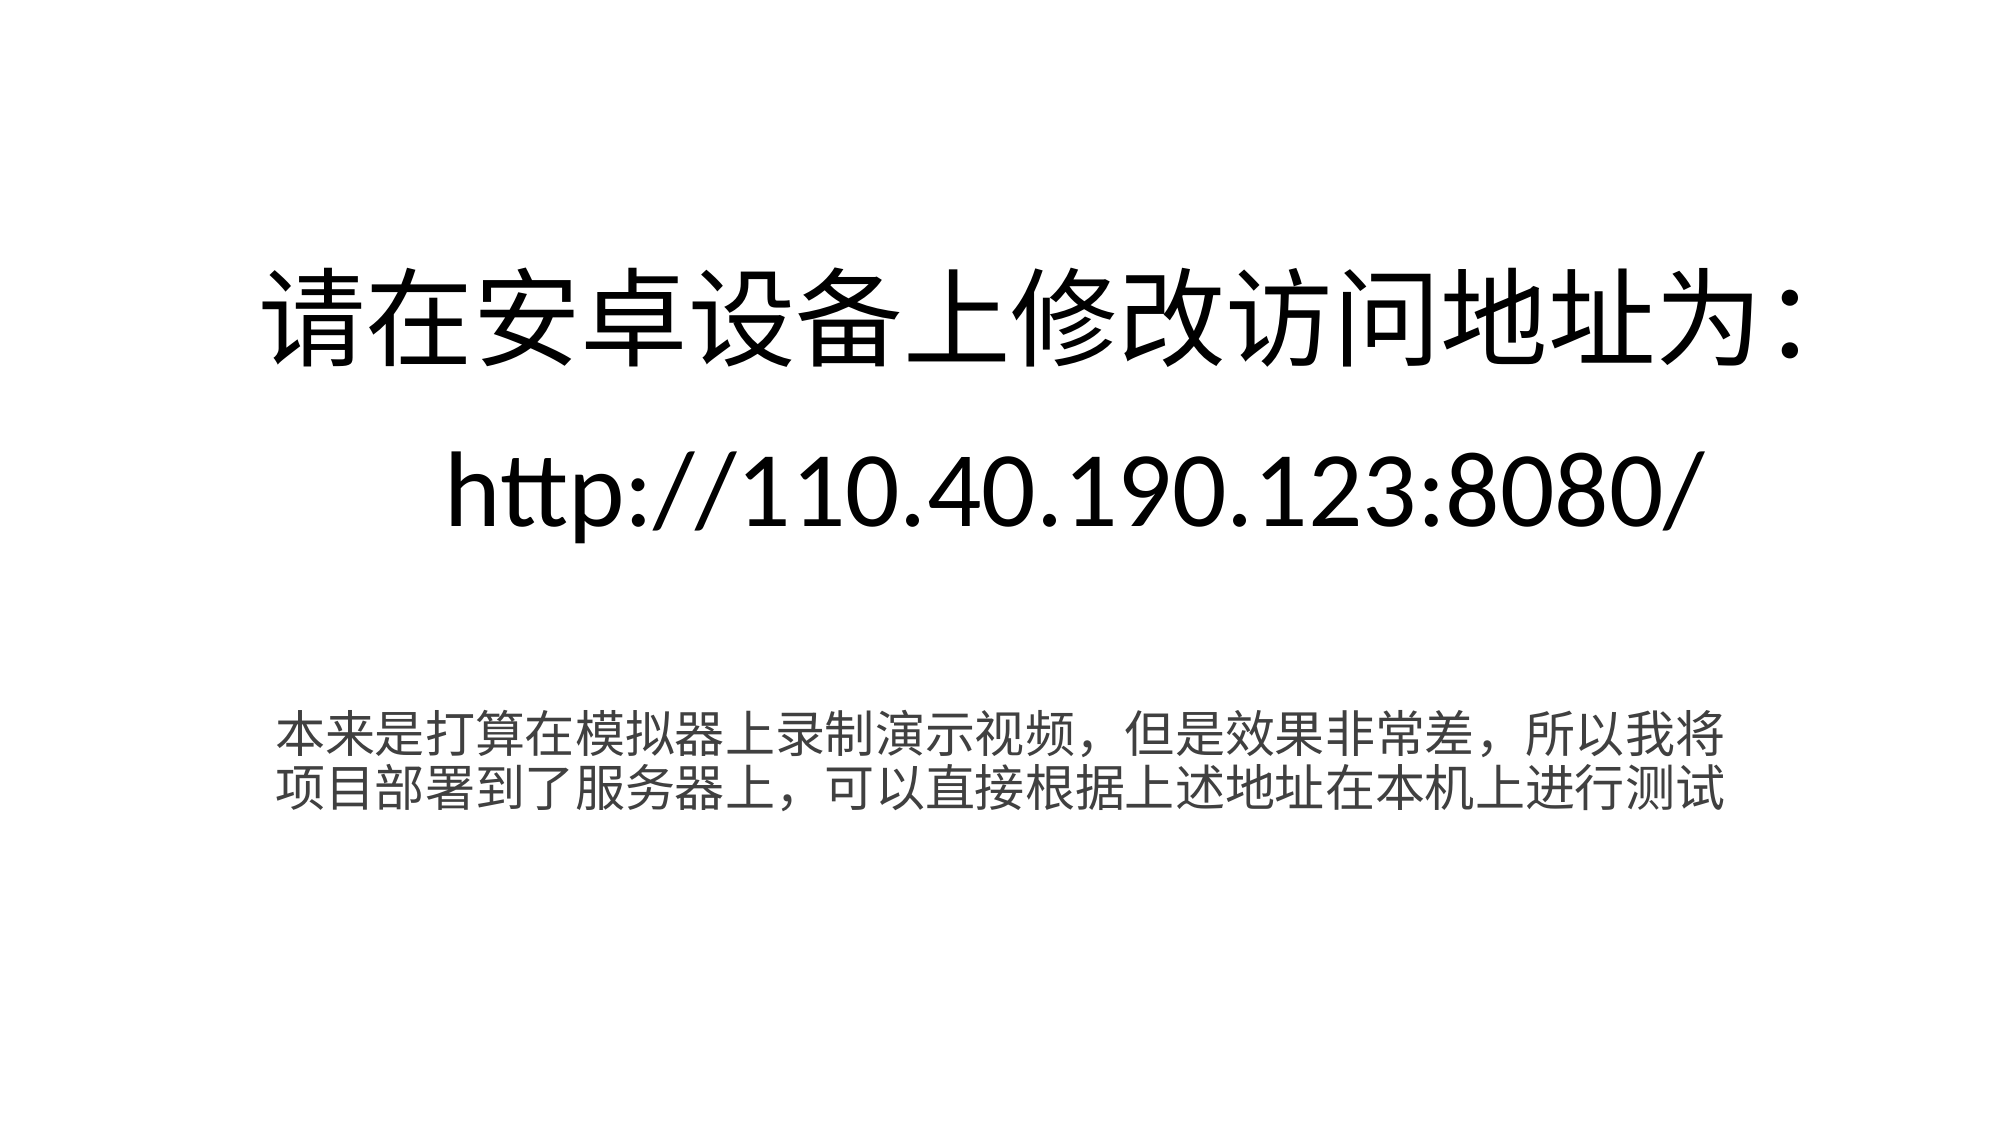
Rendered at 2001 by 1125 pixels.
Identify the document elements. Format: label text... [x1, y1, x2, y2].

title 请在安卓设备上修改访问地址为：http://110.40.190.123:8080/ [236, 100, 1915, 555]
subtitle 本来是打算在模拟器上录制演示视频，但是效果非常差，所以我将项目部署到了服务器上，可以直接根据上述地址在本机上进行测试 [249, 702, 1750, 974]
